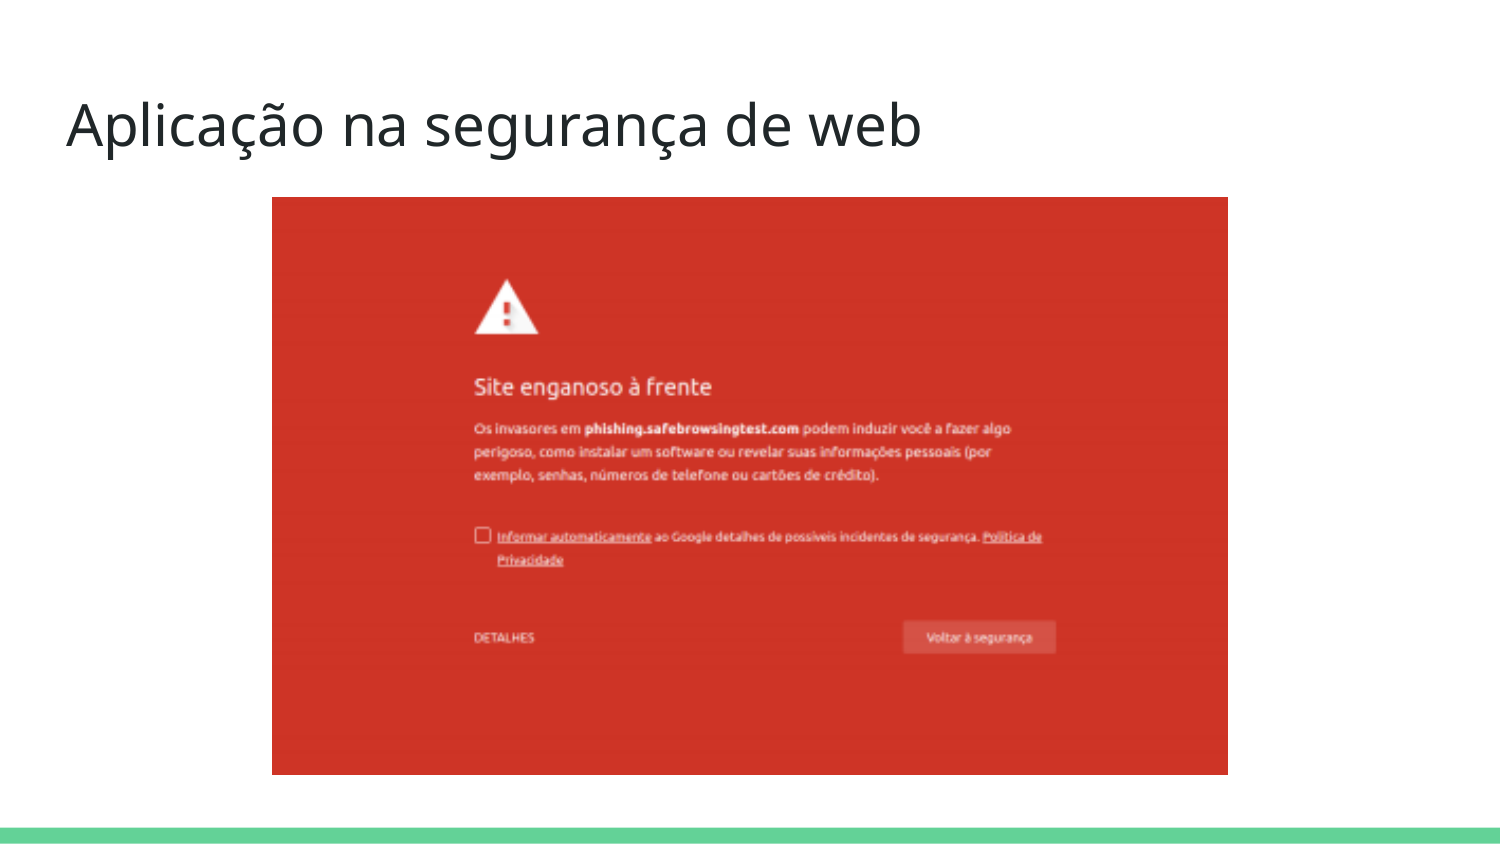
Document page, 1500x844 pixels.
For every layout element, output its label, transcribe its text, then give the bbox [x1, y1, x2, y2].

title Aplicação na segurança de web [51, 72, 1449, 167]
picture [272, 197, 1228, 776]
